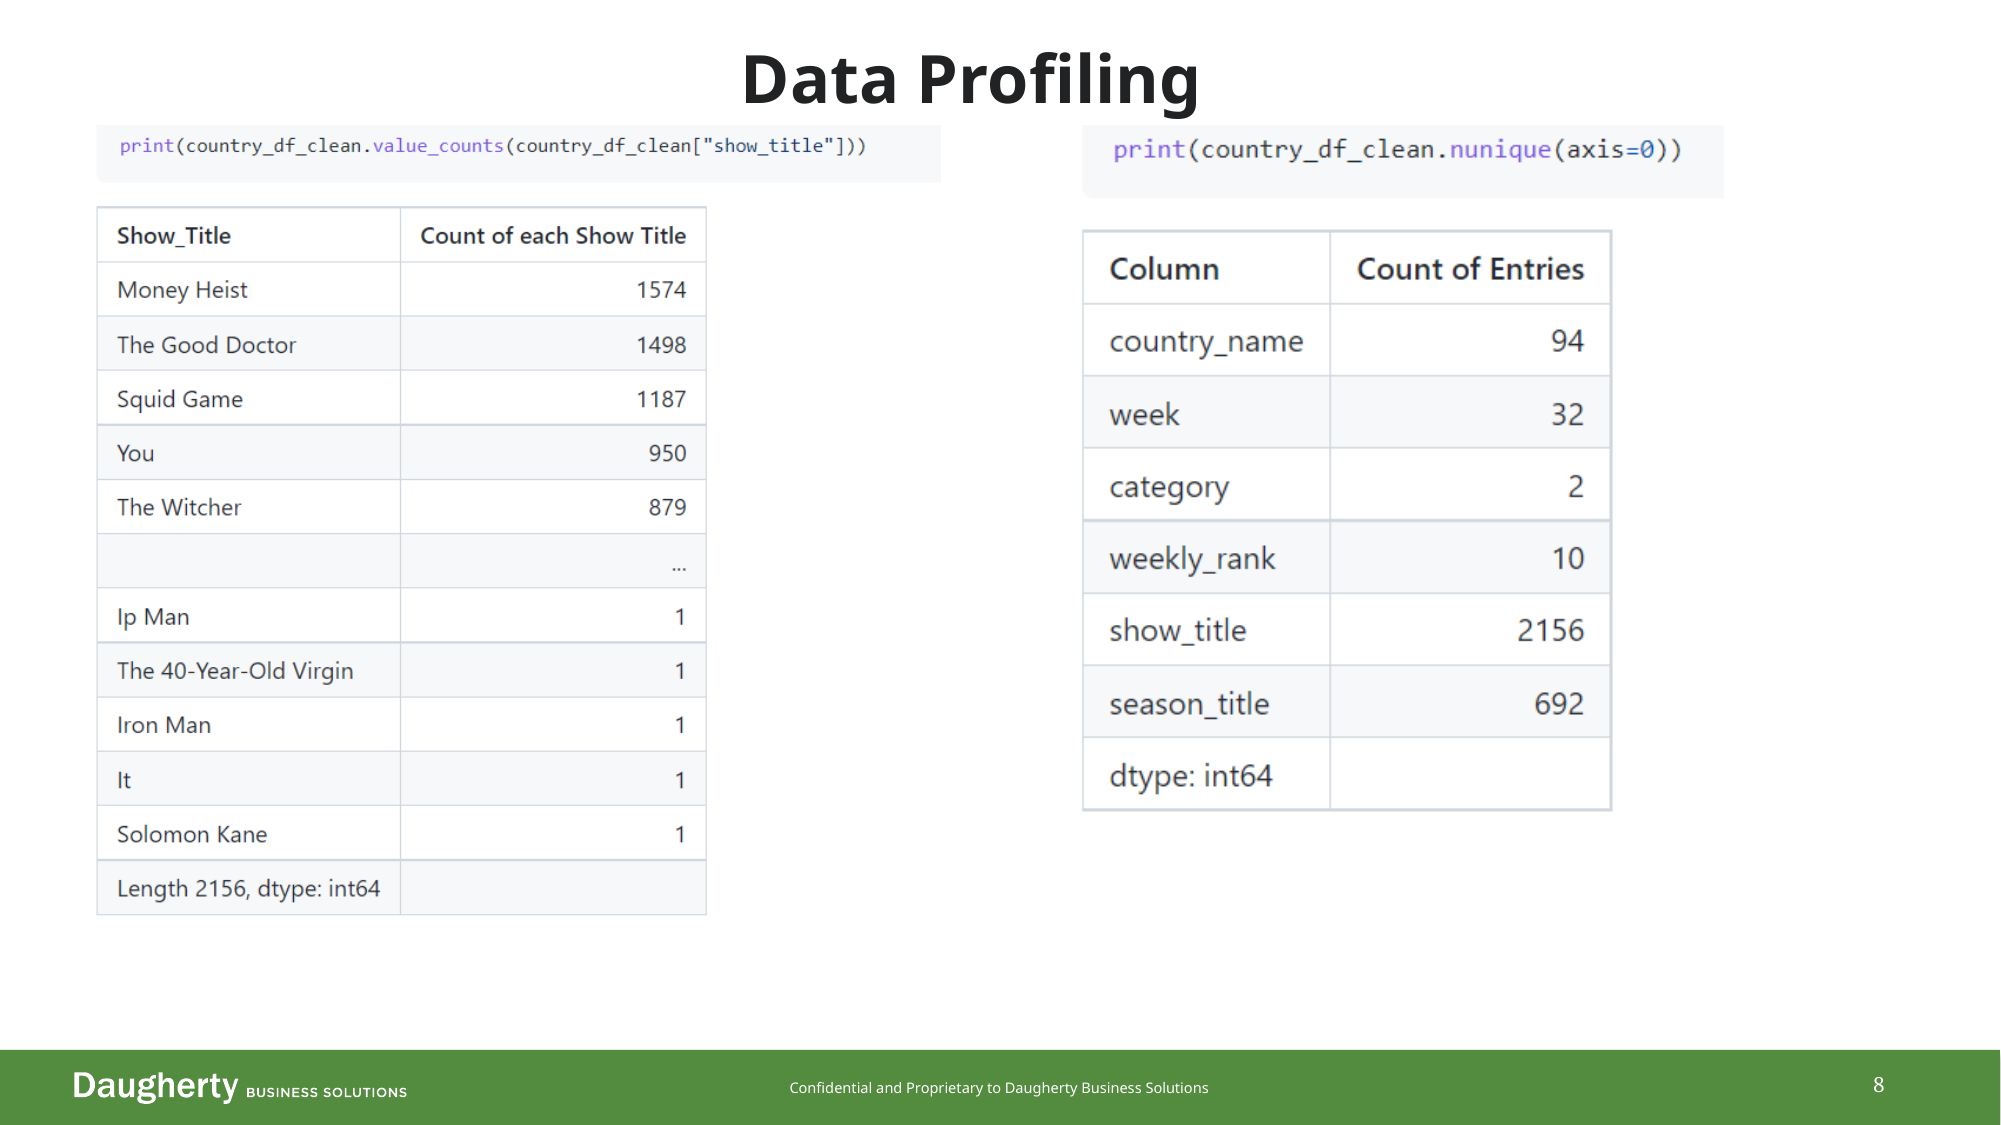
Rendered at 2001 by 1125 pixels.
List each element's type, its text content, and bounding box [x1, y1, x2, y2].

picture [65, 124, 941, 933]
text_box Data Profiling [263, 29, 1697, 124]
slide_number 8 [1807, 1055, 1900, 1116]
picture [1059, 124, 1724, 843]
